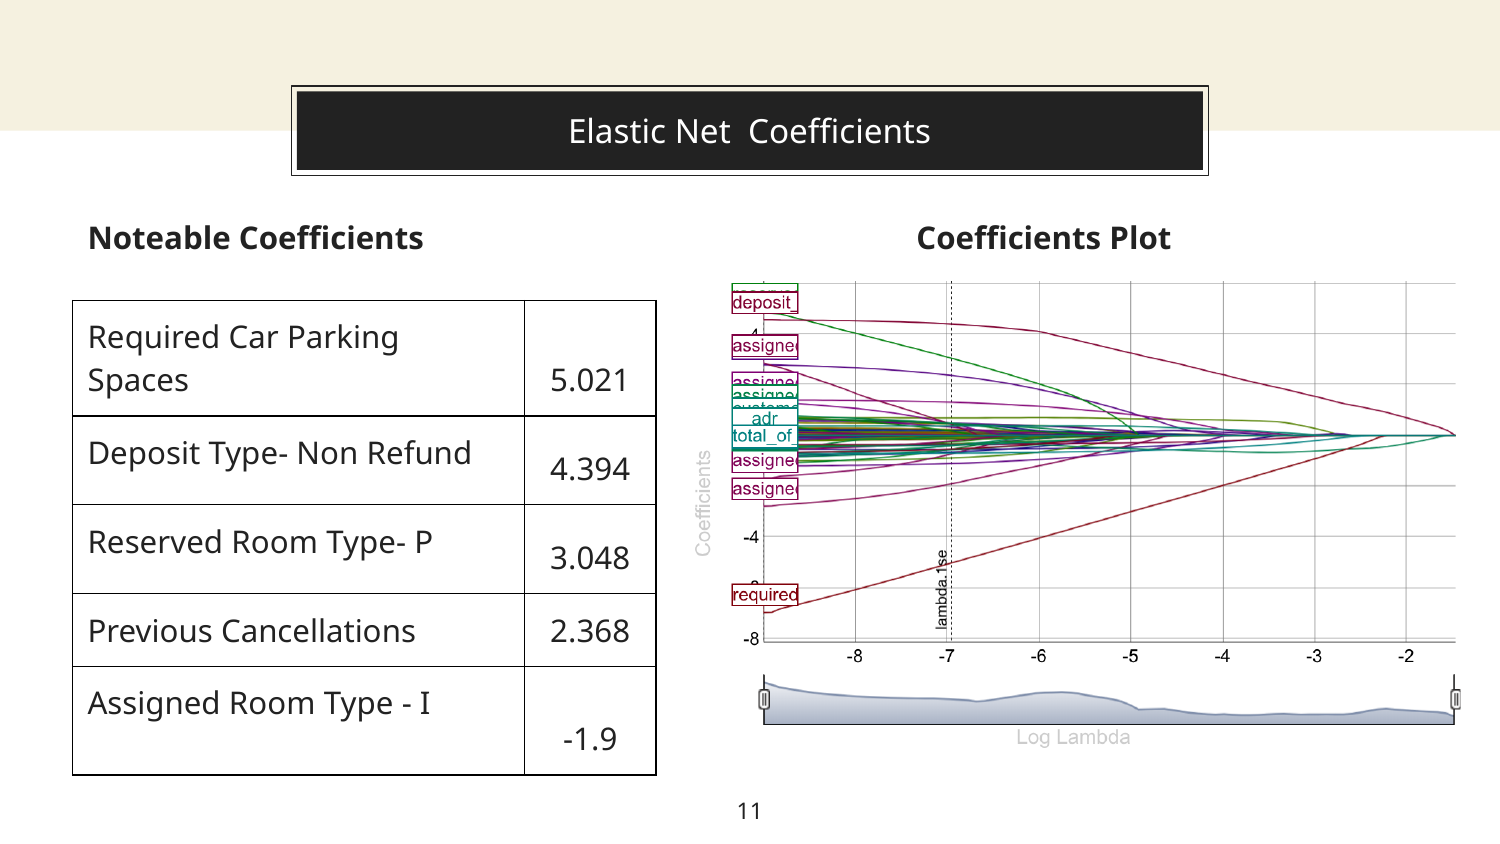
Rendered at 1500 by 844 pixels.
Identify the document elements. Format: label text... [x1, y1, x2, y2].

list Coefficients Plot [725, 203, 1363, 267]
table_cell Assigned Room Type - I [73, 667, 524, 774]
table_cell Previous Cancellations [73, 594, 524, 666]
picture [680, 268, 1461, 751]
table_cell -1.9 [525, 667, 655, 774]
table_cell 2.368 [525, 594, 655, 666]
table_cell Deposit Type- Non Refund [73, 417, 524, 504]
table_cell 3.048 [525, 505, 655, 593]
table_cell 4.394 [525, 417, 655, 504]
title Elastic Net Coefficients [296, 91, 1203, 170]
table_header Required Car Parking Spaces [73, 301, 524, 415]
table_cell Reserved Room Type- P [73, 505, 524, 593]
slide_number ‹#› [705, 781, 795, 832]
table_header 5.021 [525, 301, 655, 415]
list Noteable Coefficients [72, 203, 552, 283]
